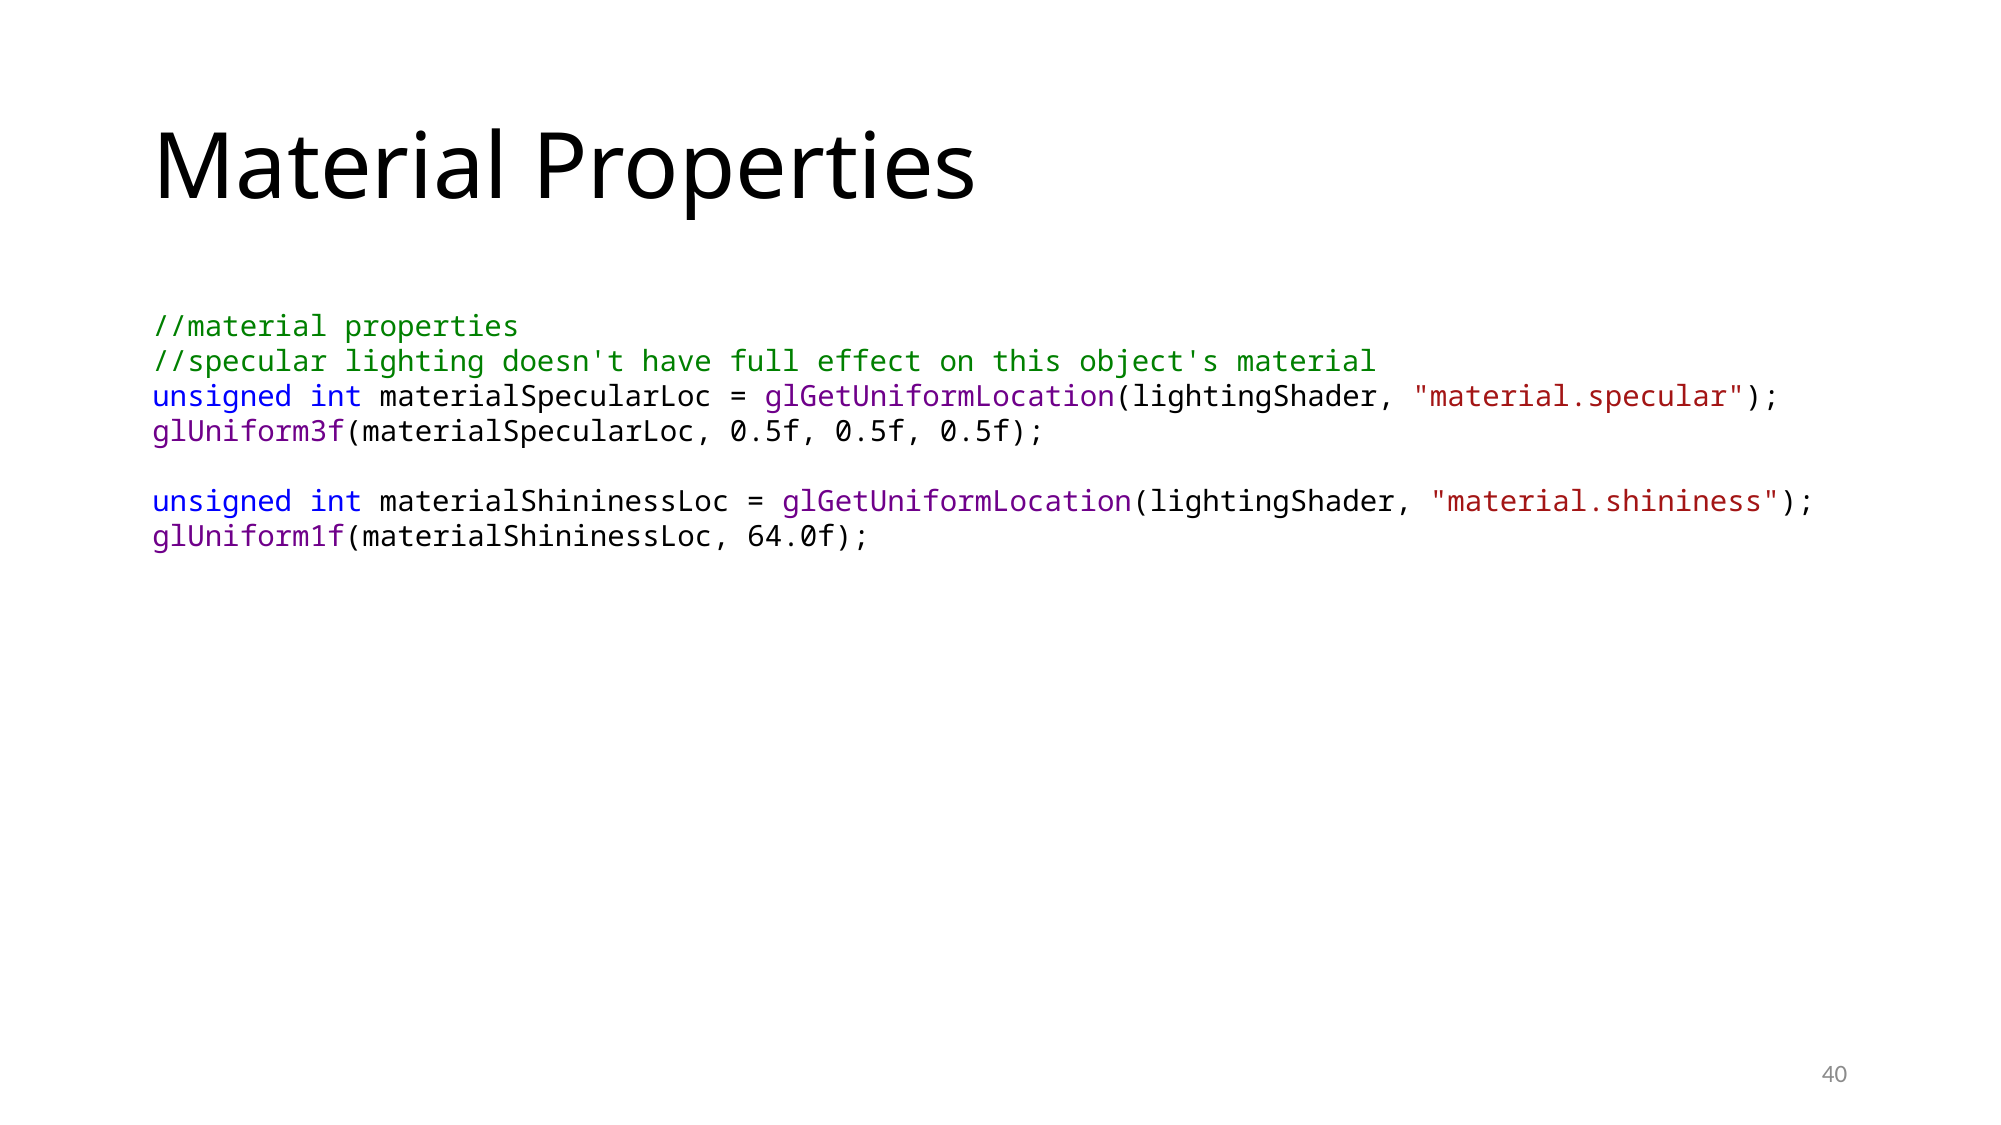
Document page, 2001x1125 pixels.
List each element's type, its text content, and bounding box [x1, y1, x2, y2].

slide_number 40 [1412, 1042, 1863, 1103]
title Material Properties [137, 59, 1863, 278]
text_box //material properties //specular lighting doesn't have full effect on this object's material unsigned int materialSpecularLoc = glGetUniformLocation(lightingShader, "material.specular"); glUniform3f(materialSpecularLoc, 0.5f, 0.5f, 0.5f); unsigned int materialShininessLoc = glGetUniformLocation(lightingShader, "material.shininess"); glUniform1f(materialShininessLoc, 64.0f); [137, 299, 1953, 560]
